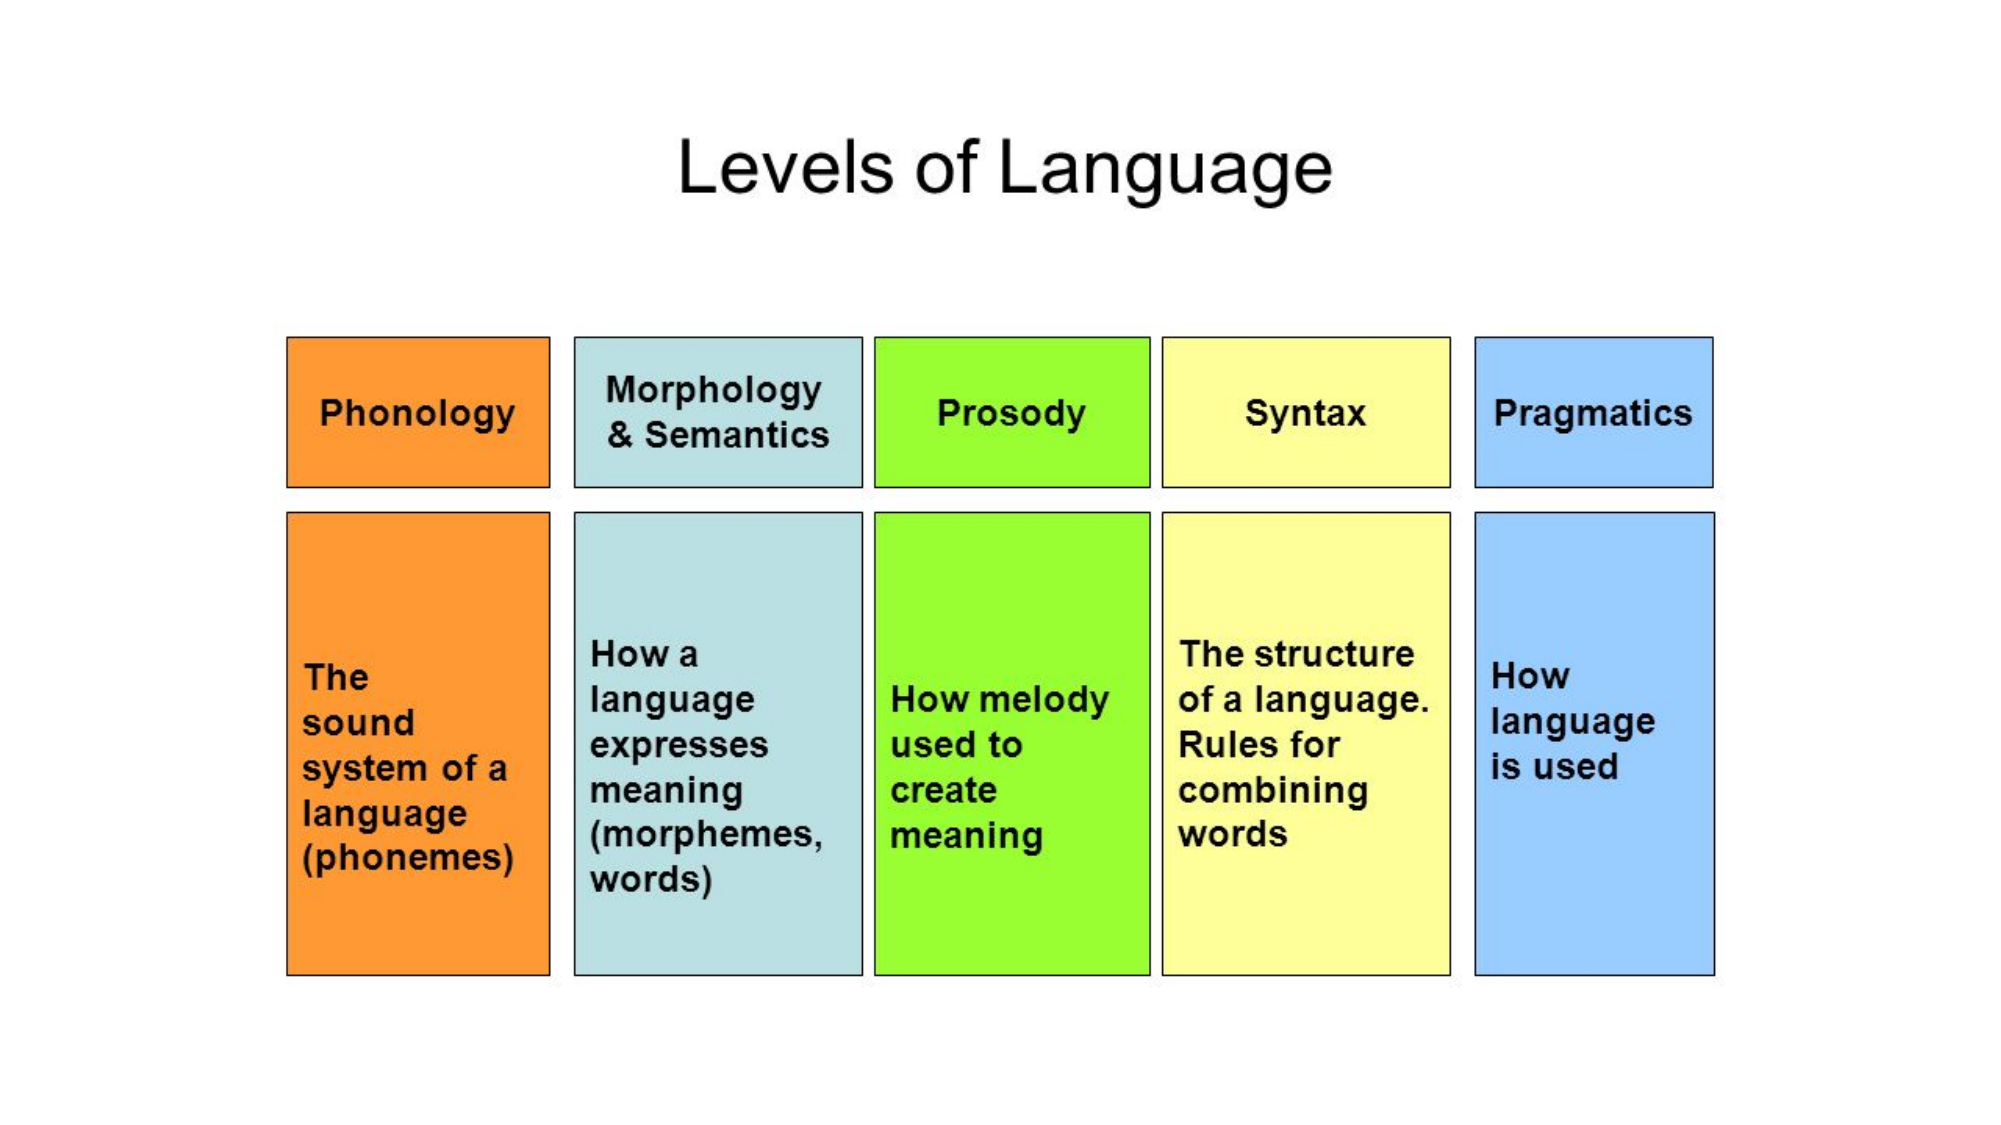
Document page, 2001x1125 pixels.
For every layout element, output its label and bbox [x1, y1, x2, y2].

picture [249, 0, 1750, 1125]
